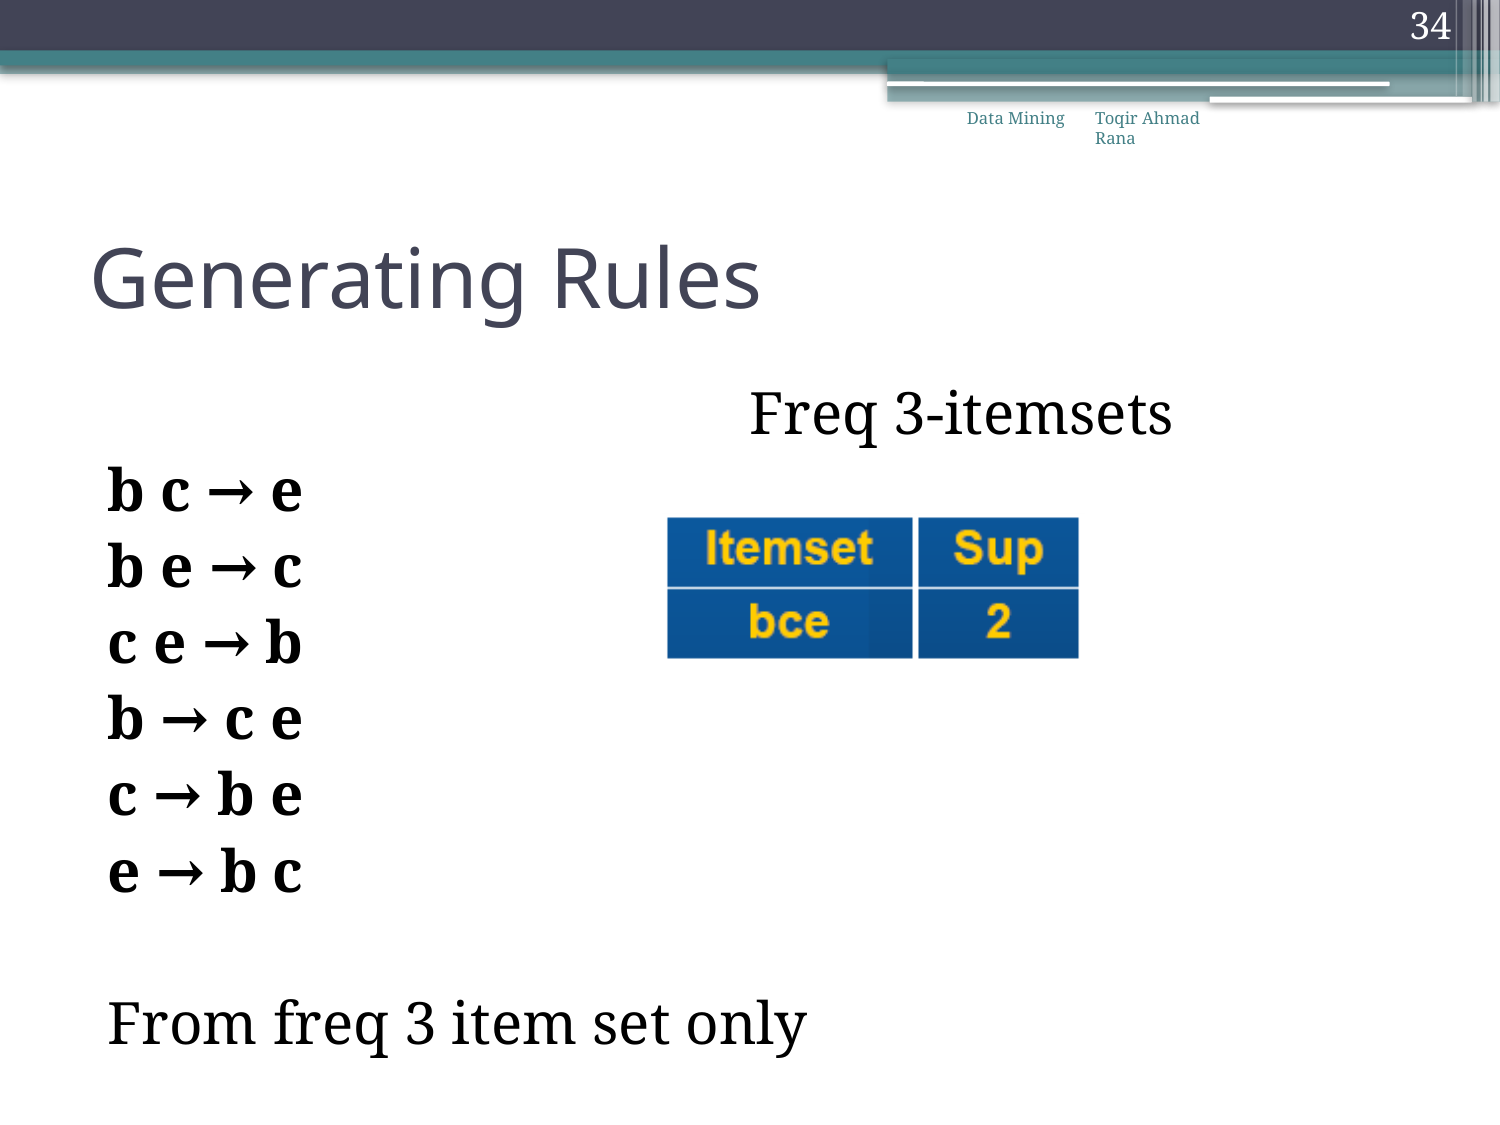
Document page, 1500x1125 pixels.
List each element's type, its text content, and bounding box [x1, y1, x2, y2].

footer Data Mining [862, 100, 1080, 176]
list Freq 3-itemsets b c → e b e → c c e → b b → c e c → b e e → b c From freq 3 item set only [75, 368, 1425, 1079]
picture [662, 512, 1085, 663]
slide_number Toqir Ahmad Rana [1080, 100, 1238, 176]
slide_number 34 [1341, 0, 1466, 61]
title Generating Rules [75, 187, 1425, 363]
